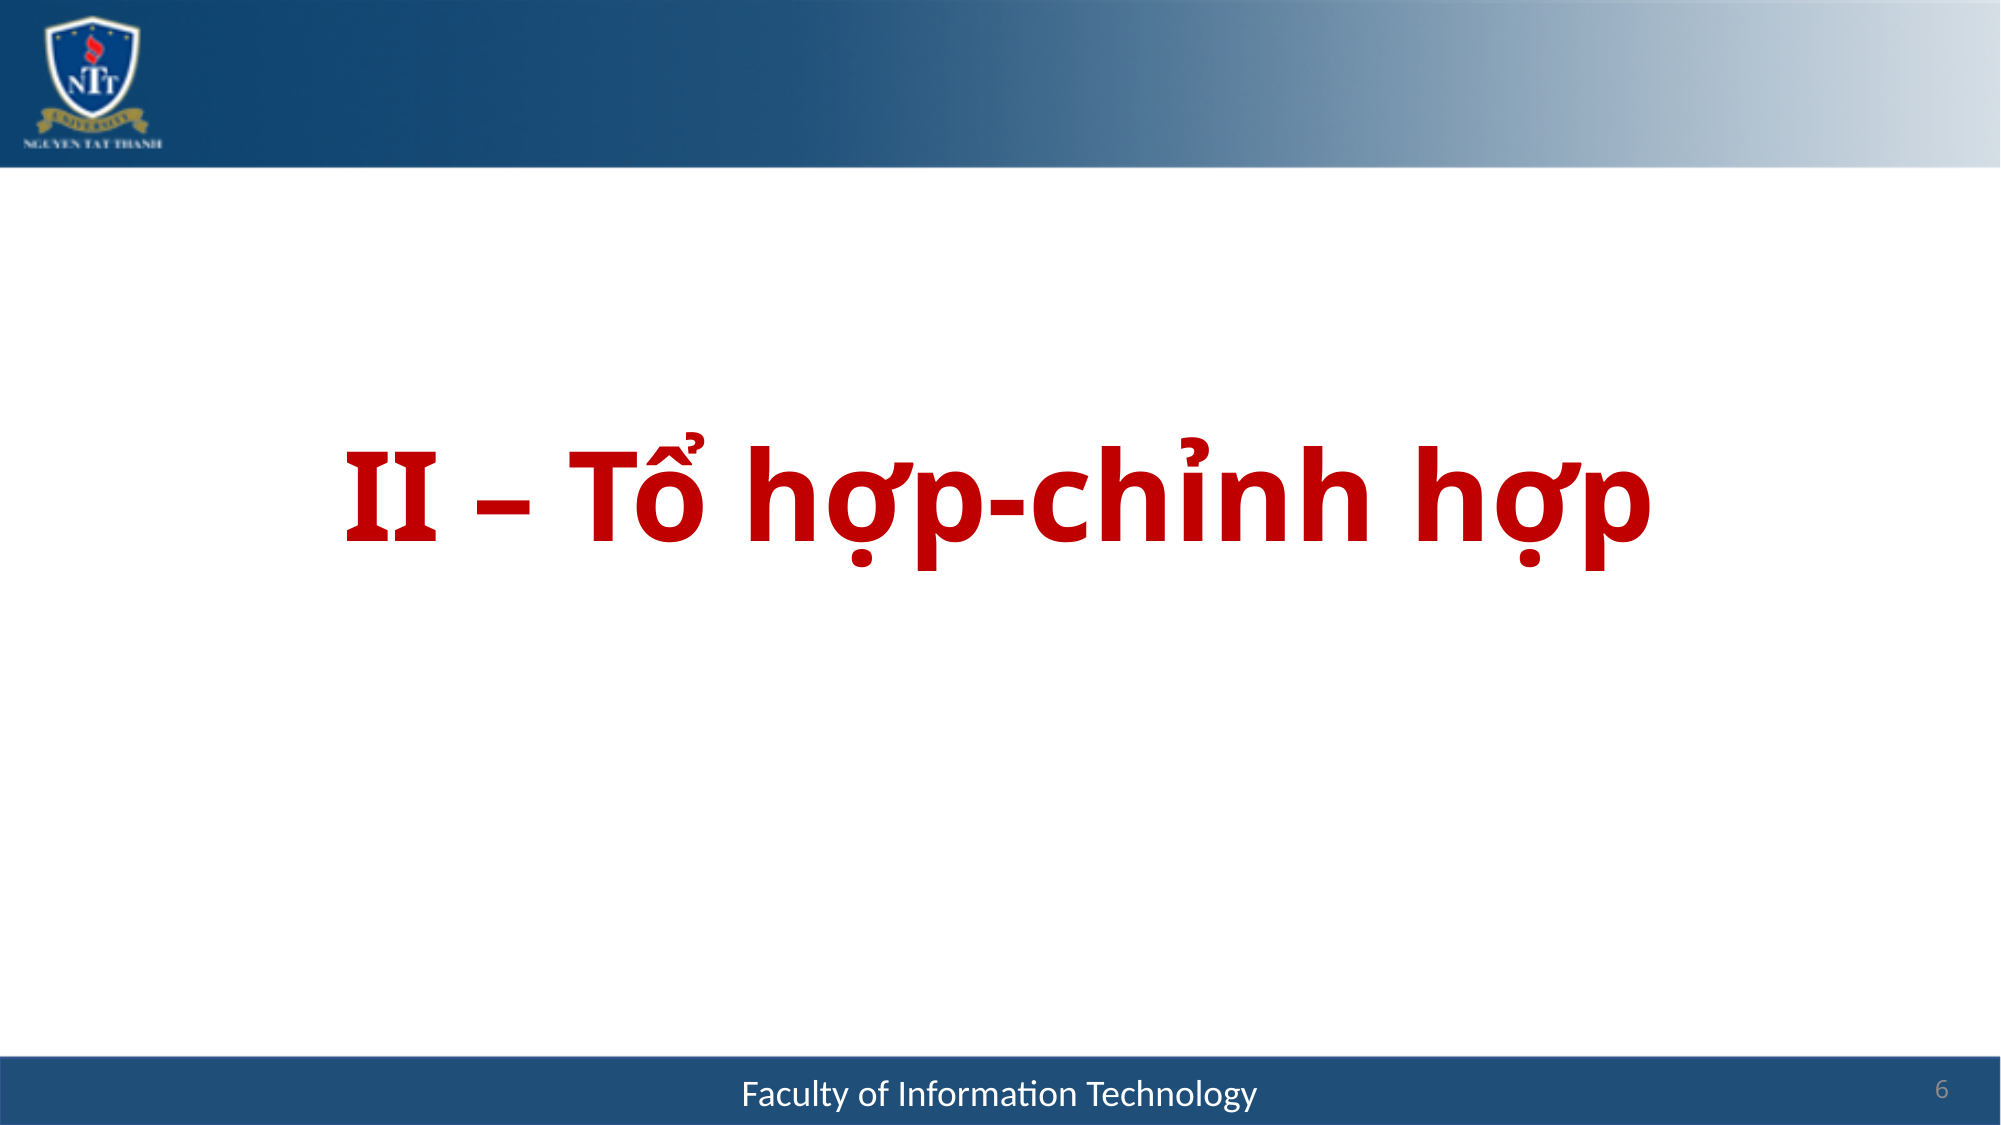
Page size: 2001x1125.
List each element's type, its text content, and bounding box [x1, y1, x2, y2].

picture [0, 0, 2001, 1057]
slide_number 6 [1514, 1060, 1965, 1121]
title II – Tổ hợp-chỉnh hợp [137, 184, 1863, 576]
